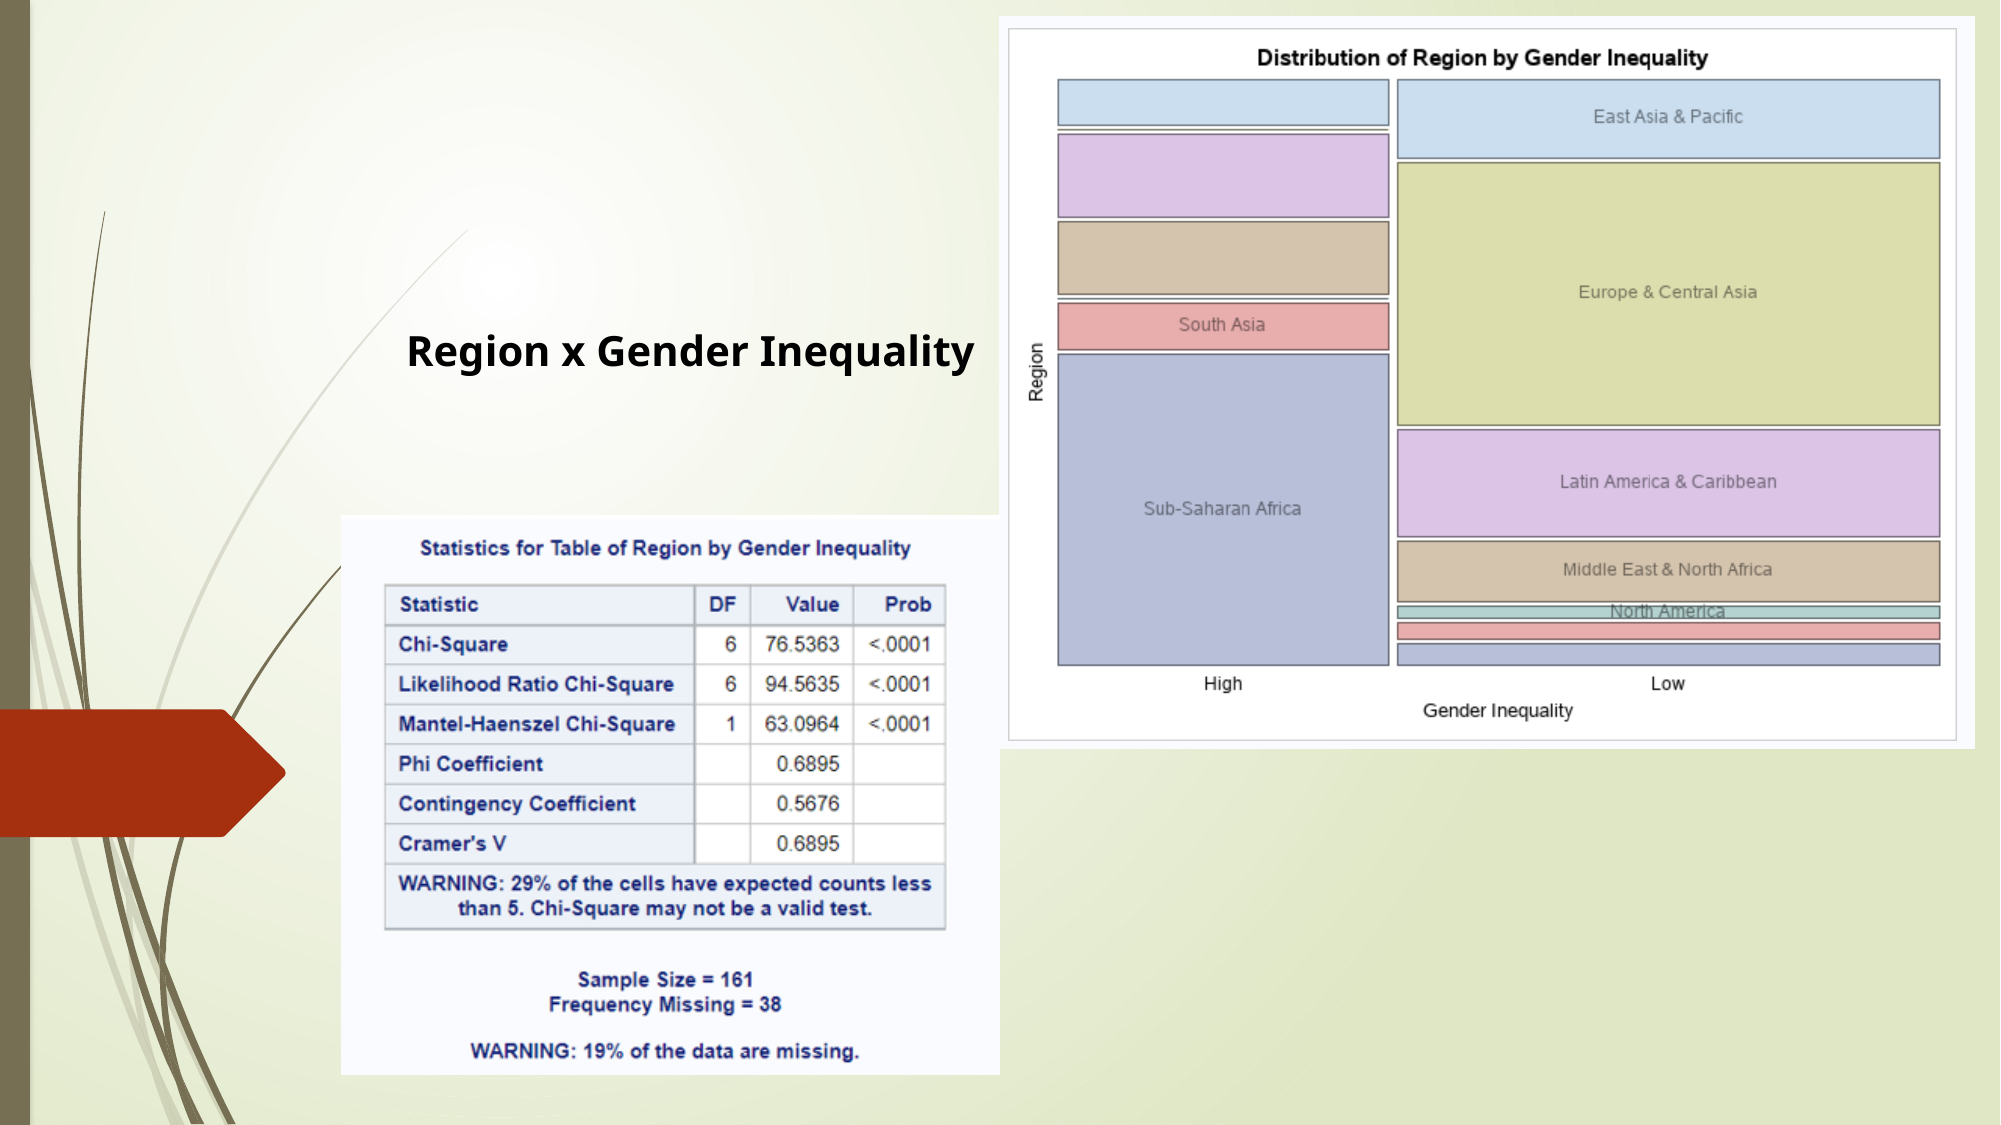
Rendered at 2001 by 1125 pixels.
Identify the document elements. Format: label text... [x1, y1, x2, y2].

picture [340, 16, 1976, 1075]
text_box Region x Gender Inequality [391, 316, 994, 382]
